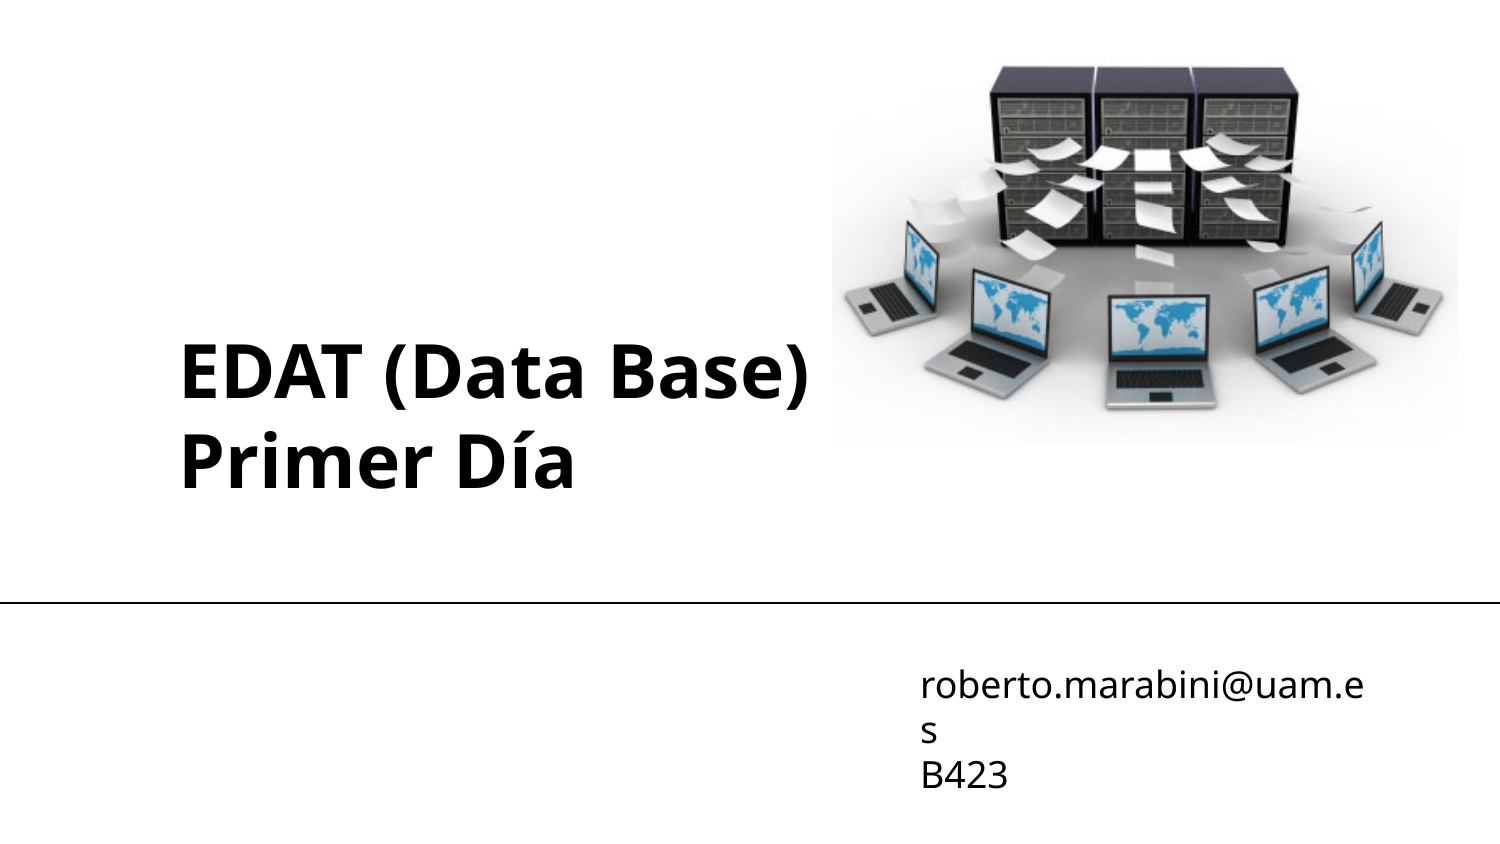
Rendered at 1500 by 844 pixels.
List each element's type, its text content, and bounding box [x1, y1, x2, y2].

picture [832, 31, 1458, 444]
text_box roberto.marabini@uam.es B423 [905, 646, 1386, 775]
title EDAT (Data Base) Primer Día [163, 328, 906, 519]
